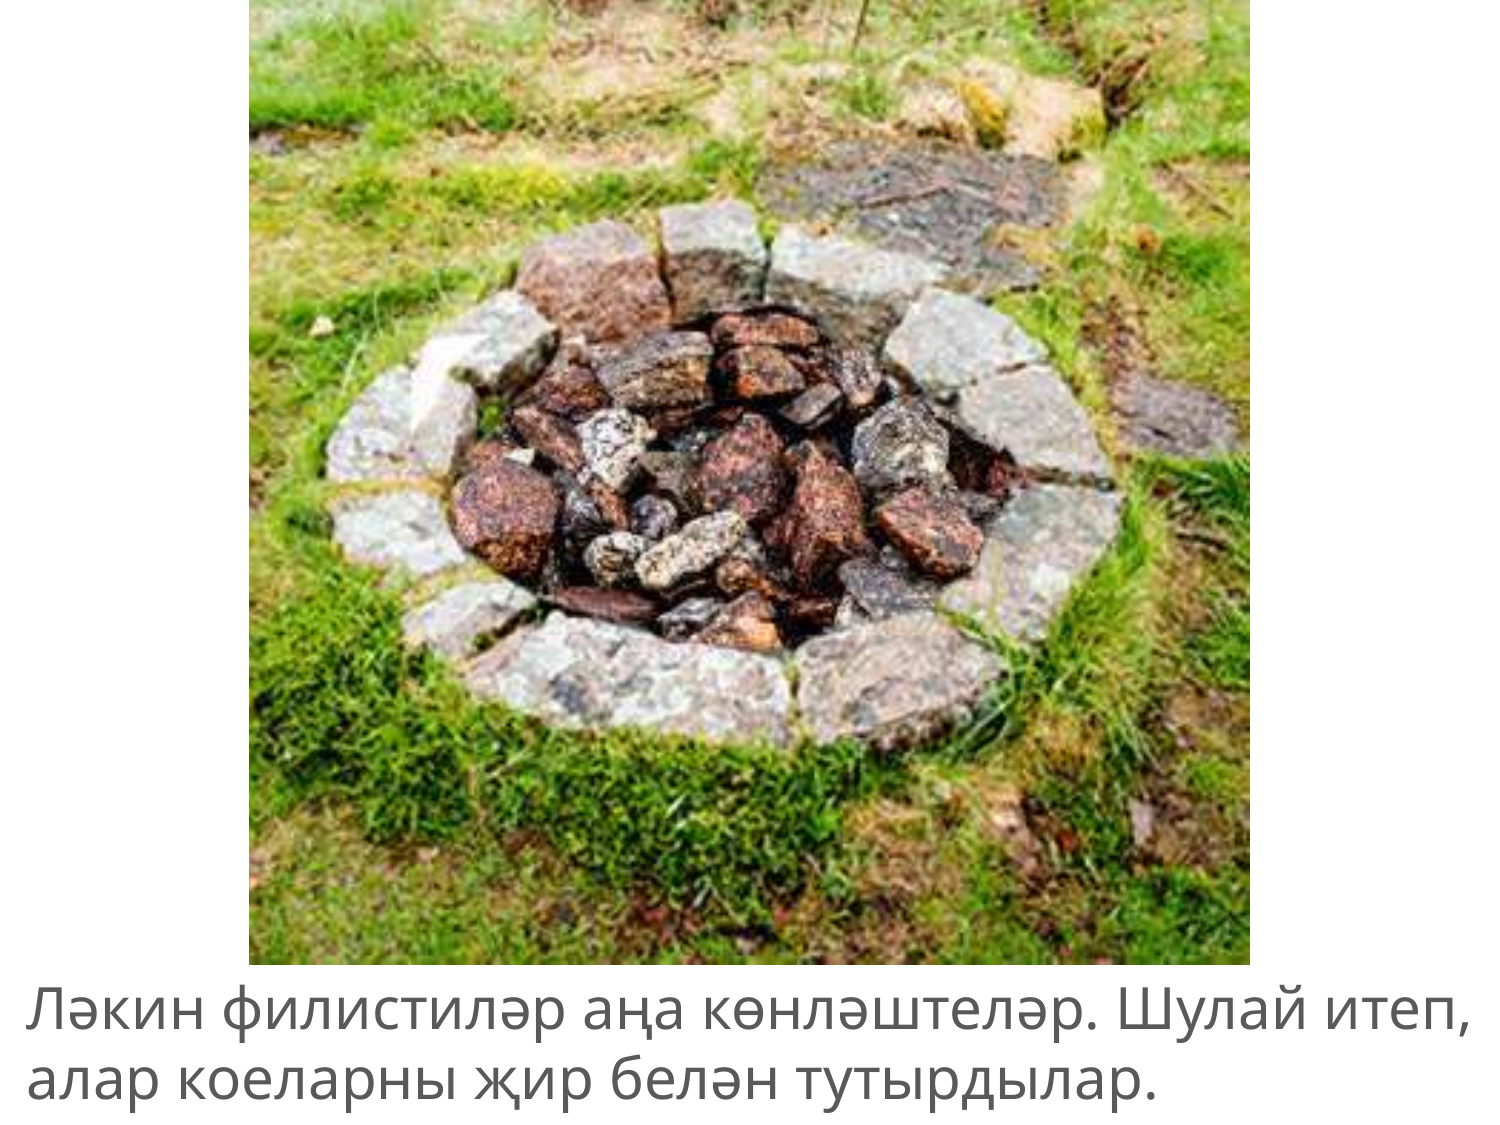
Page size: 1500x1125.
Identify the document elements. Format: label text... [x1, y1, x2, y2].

picture [249, 0, 1251, 965]
text_box Ләкин филистиләр аңа көнләштеләр. Шулай итеп, алар коеларны җир белән тутырдылар. [11, 964, 1498, 1119]
